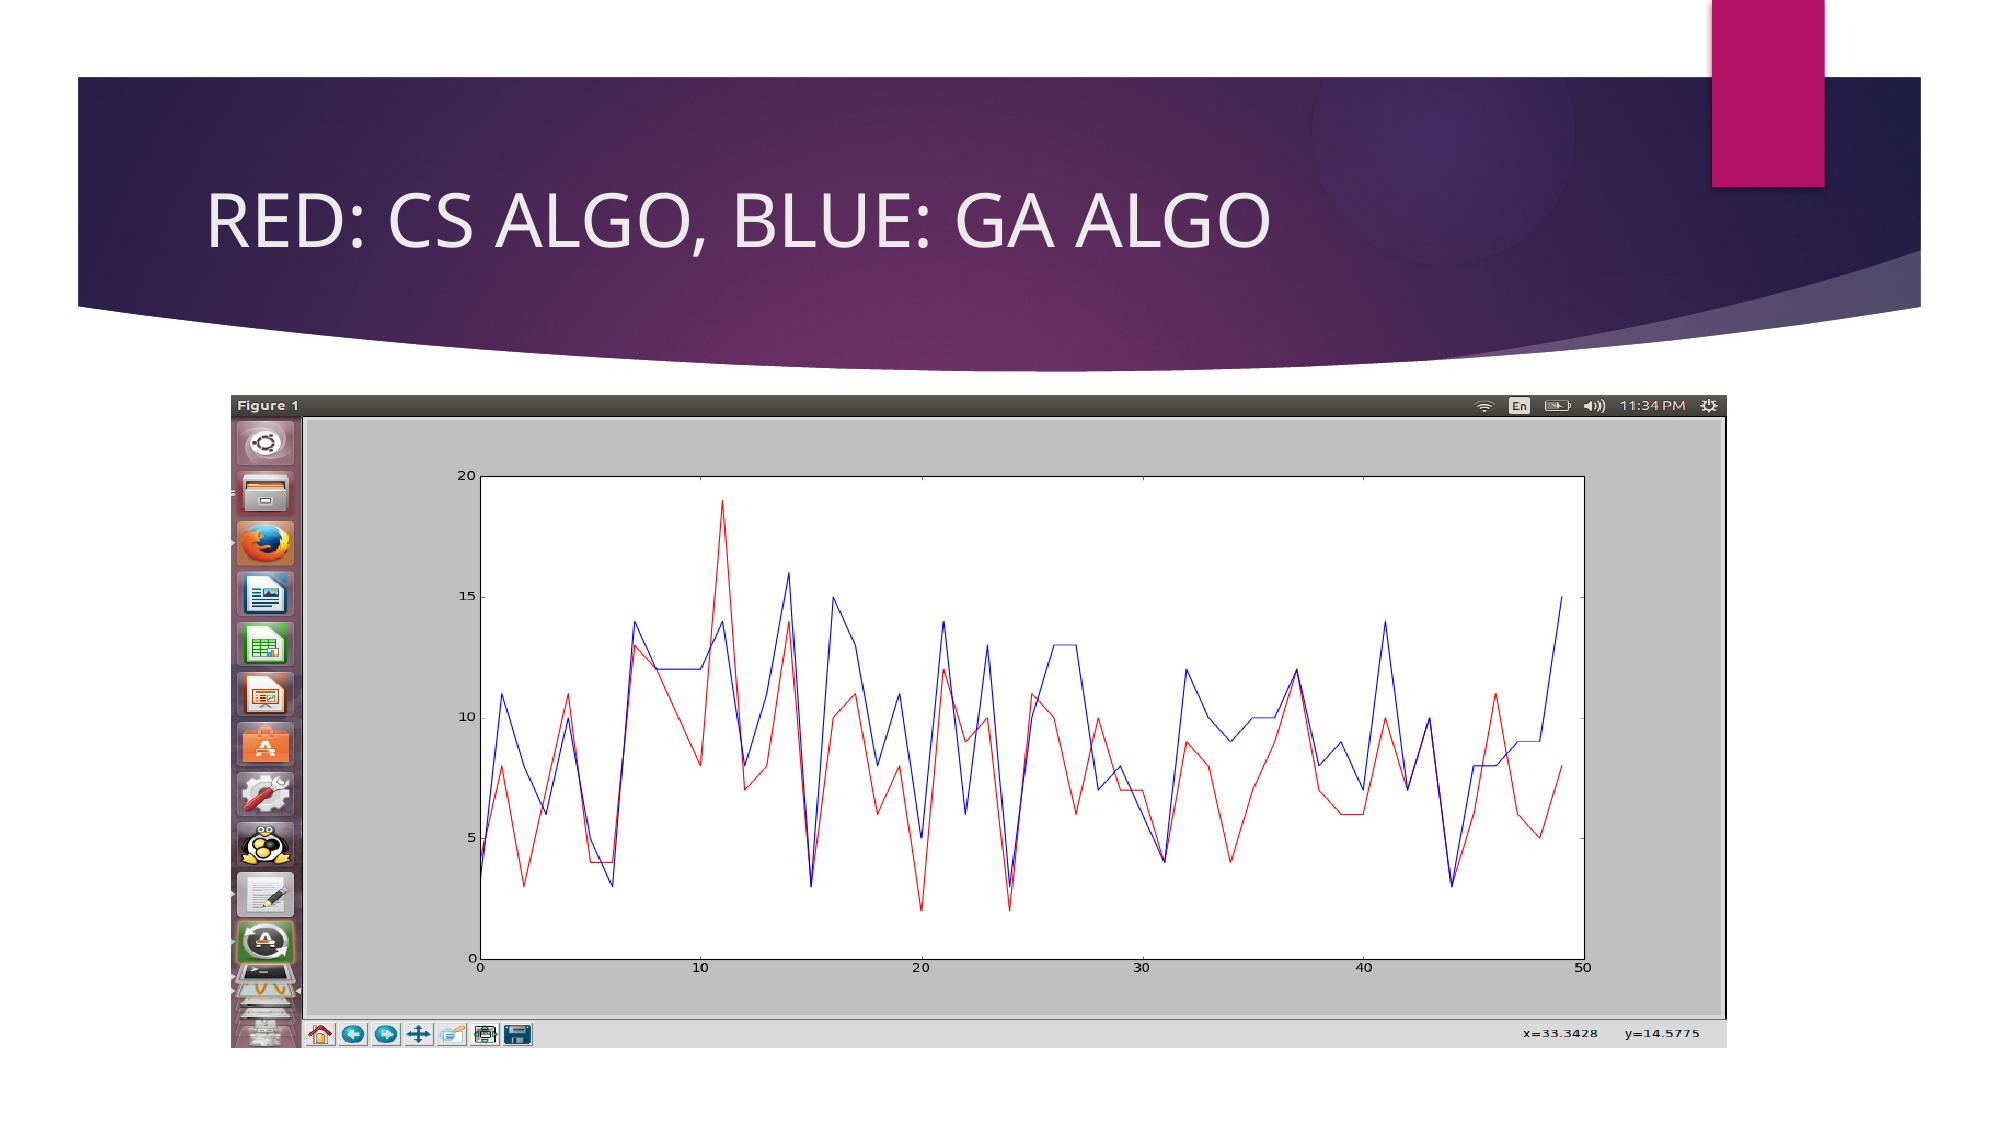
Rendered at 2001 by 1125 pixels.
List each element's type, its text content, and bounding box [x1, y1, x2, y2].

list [231, 394, 1727, 1049]
title RED: CS ALGO, BLUE: GA ALGO [189, 159, 1627, 276]
